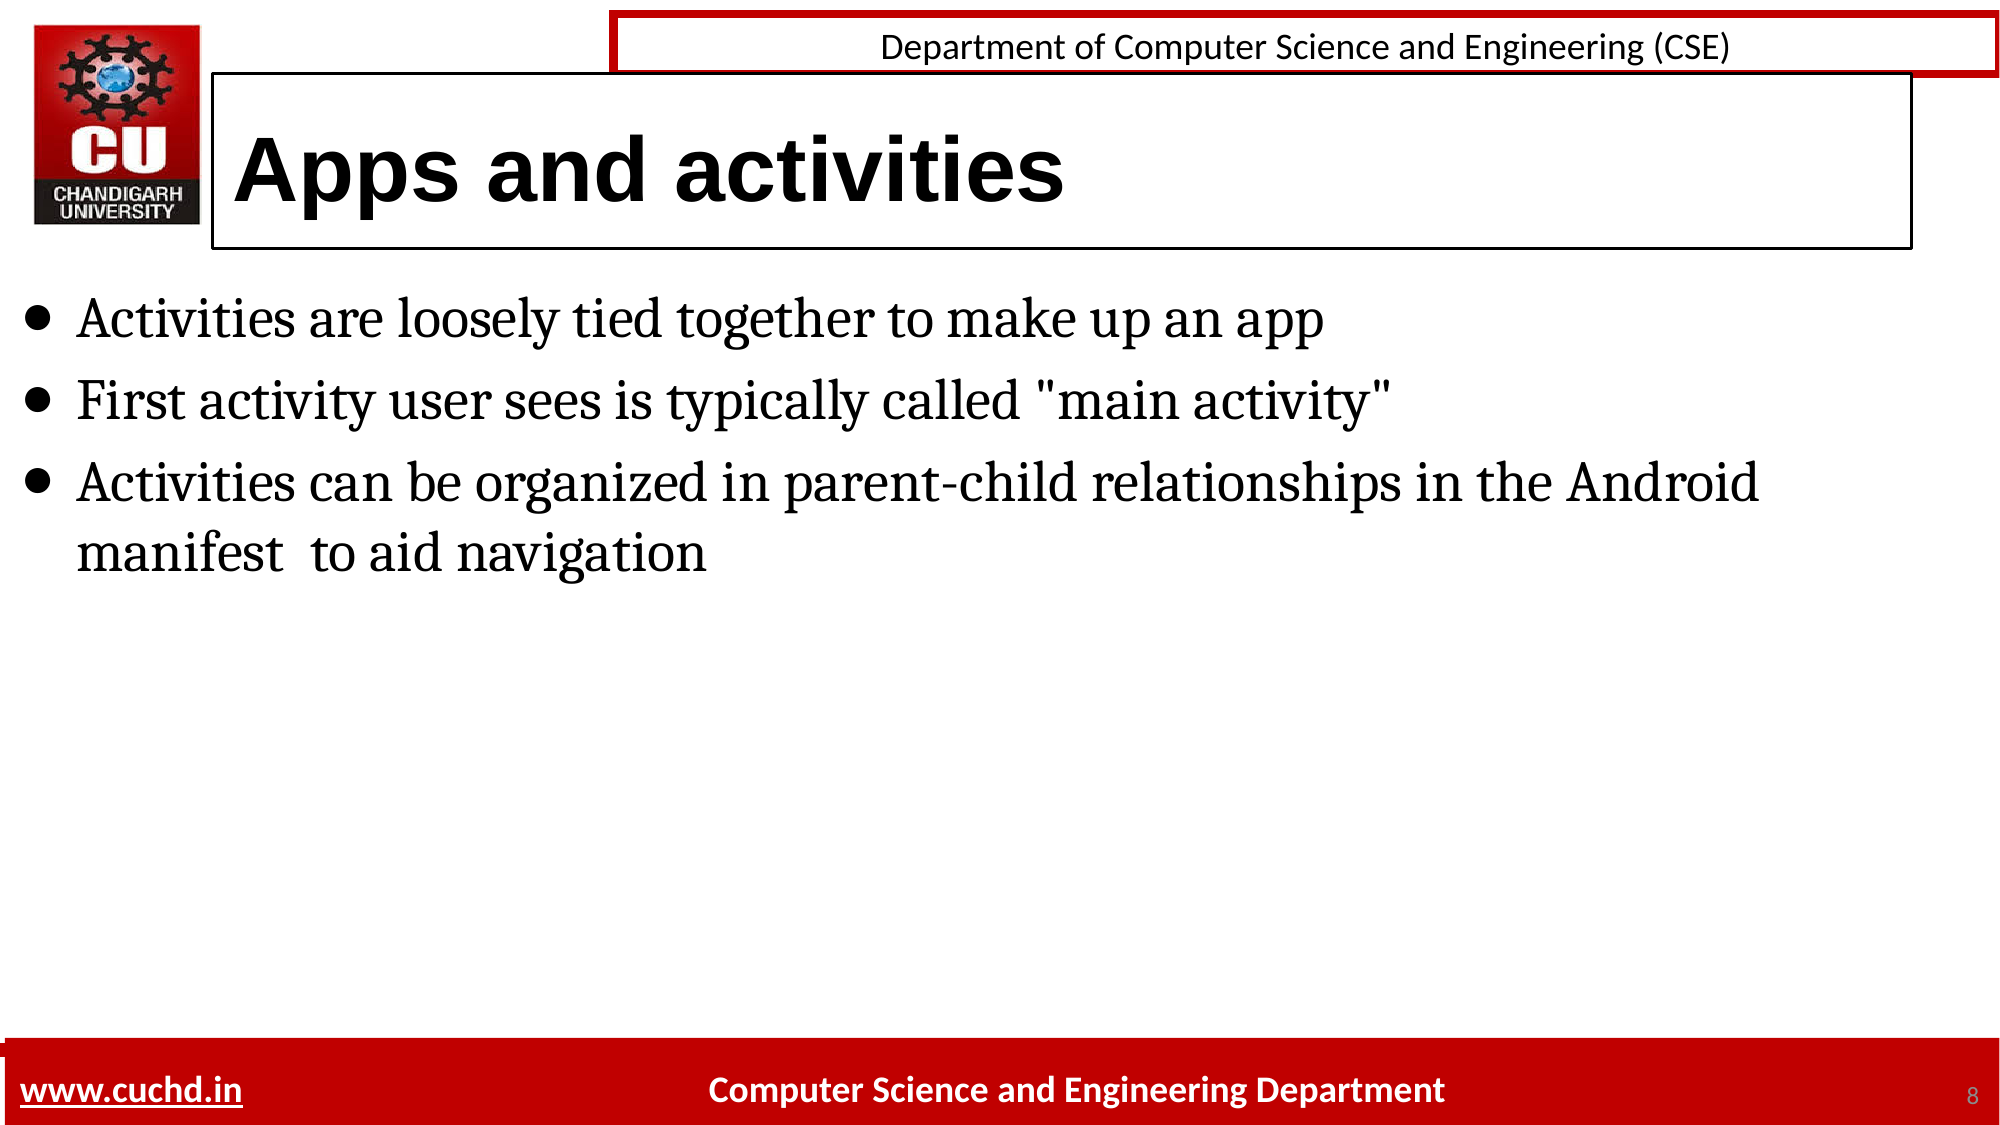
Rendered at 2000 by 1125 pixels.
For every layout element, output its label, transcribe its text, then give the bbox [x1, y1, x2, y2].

slide_number 8 [1532, 1065, 2000, 1125]
title Apps and activities [211, 72, 1913, 250]
list Activities are loosely tied together to make up an app First activity user sees is typically called "main activity" Activities can be organized in parent-child relationships in the Android manifest to aid navigation [0, 259, 1863, 967]
picture [33, 24, 202, 225]
